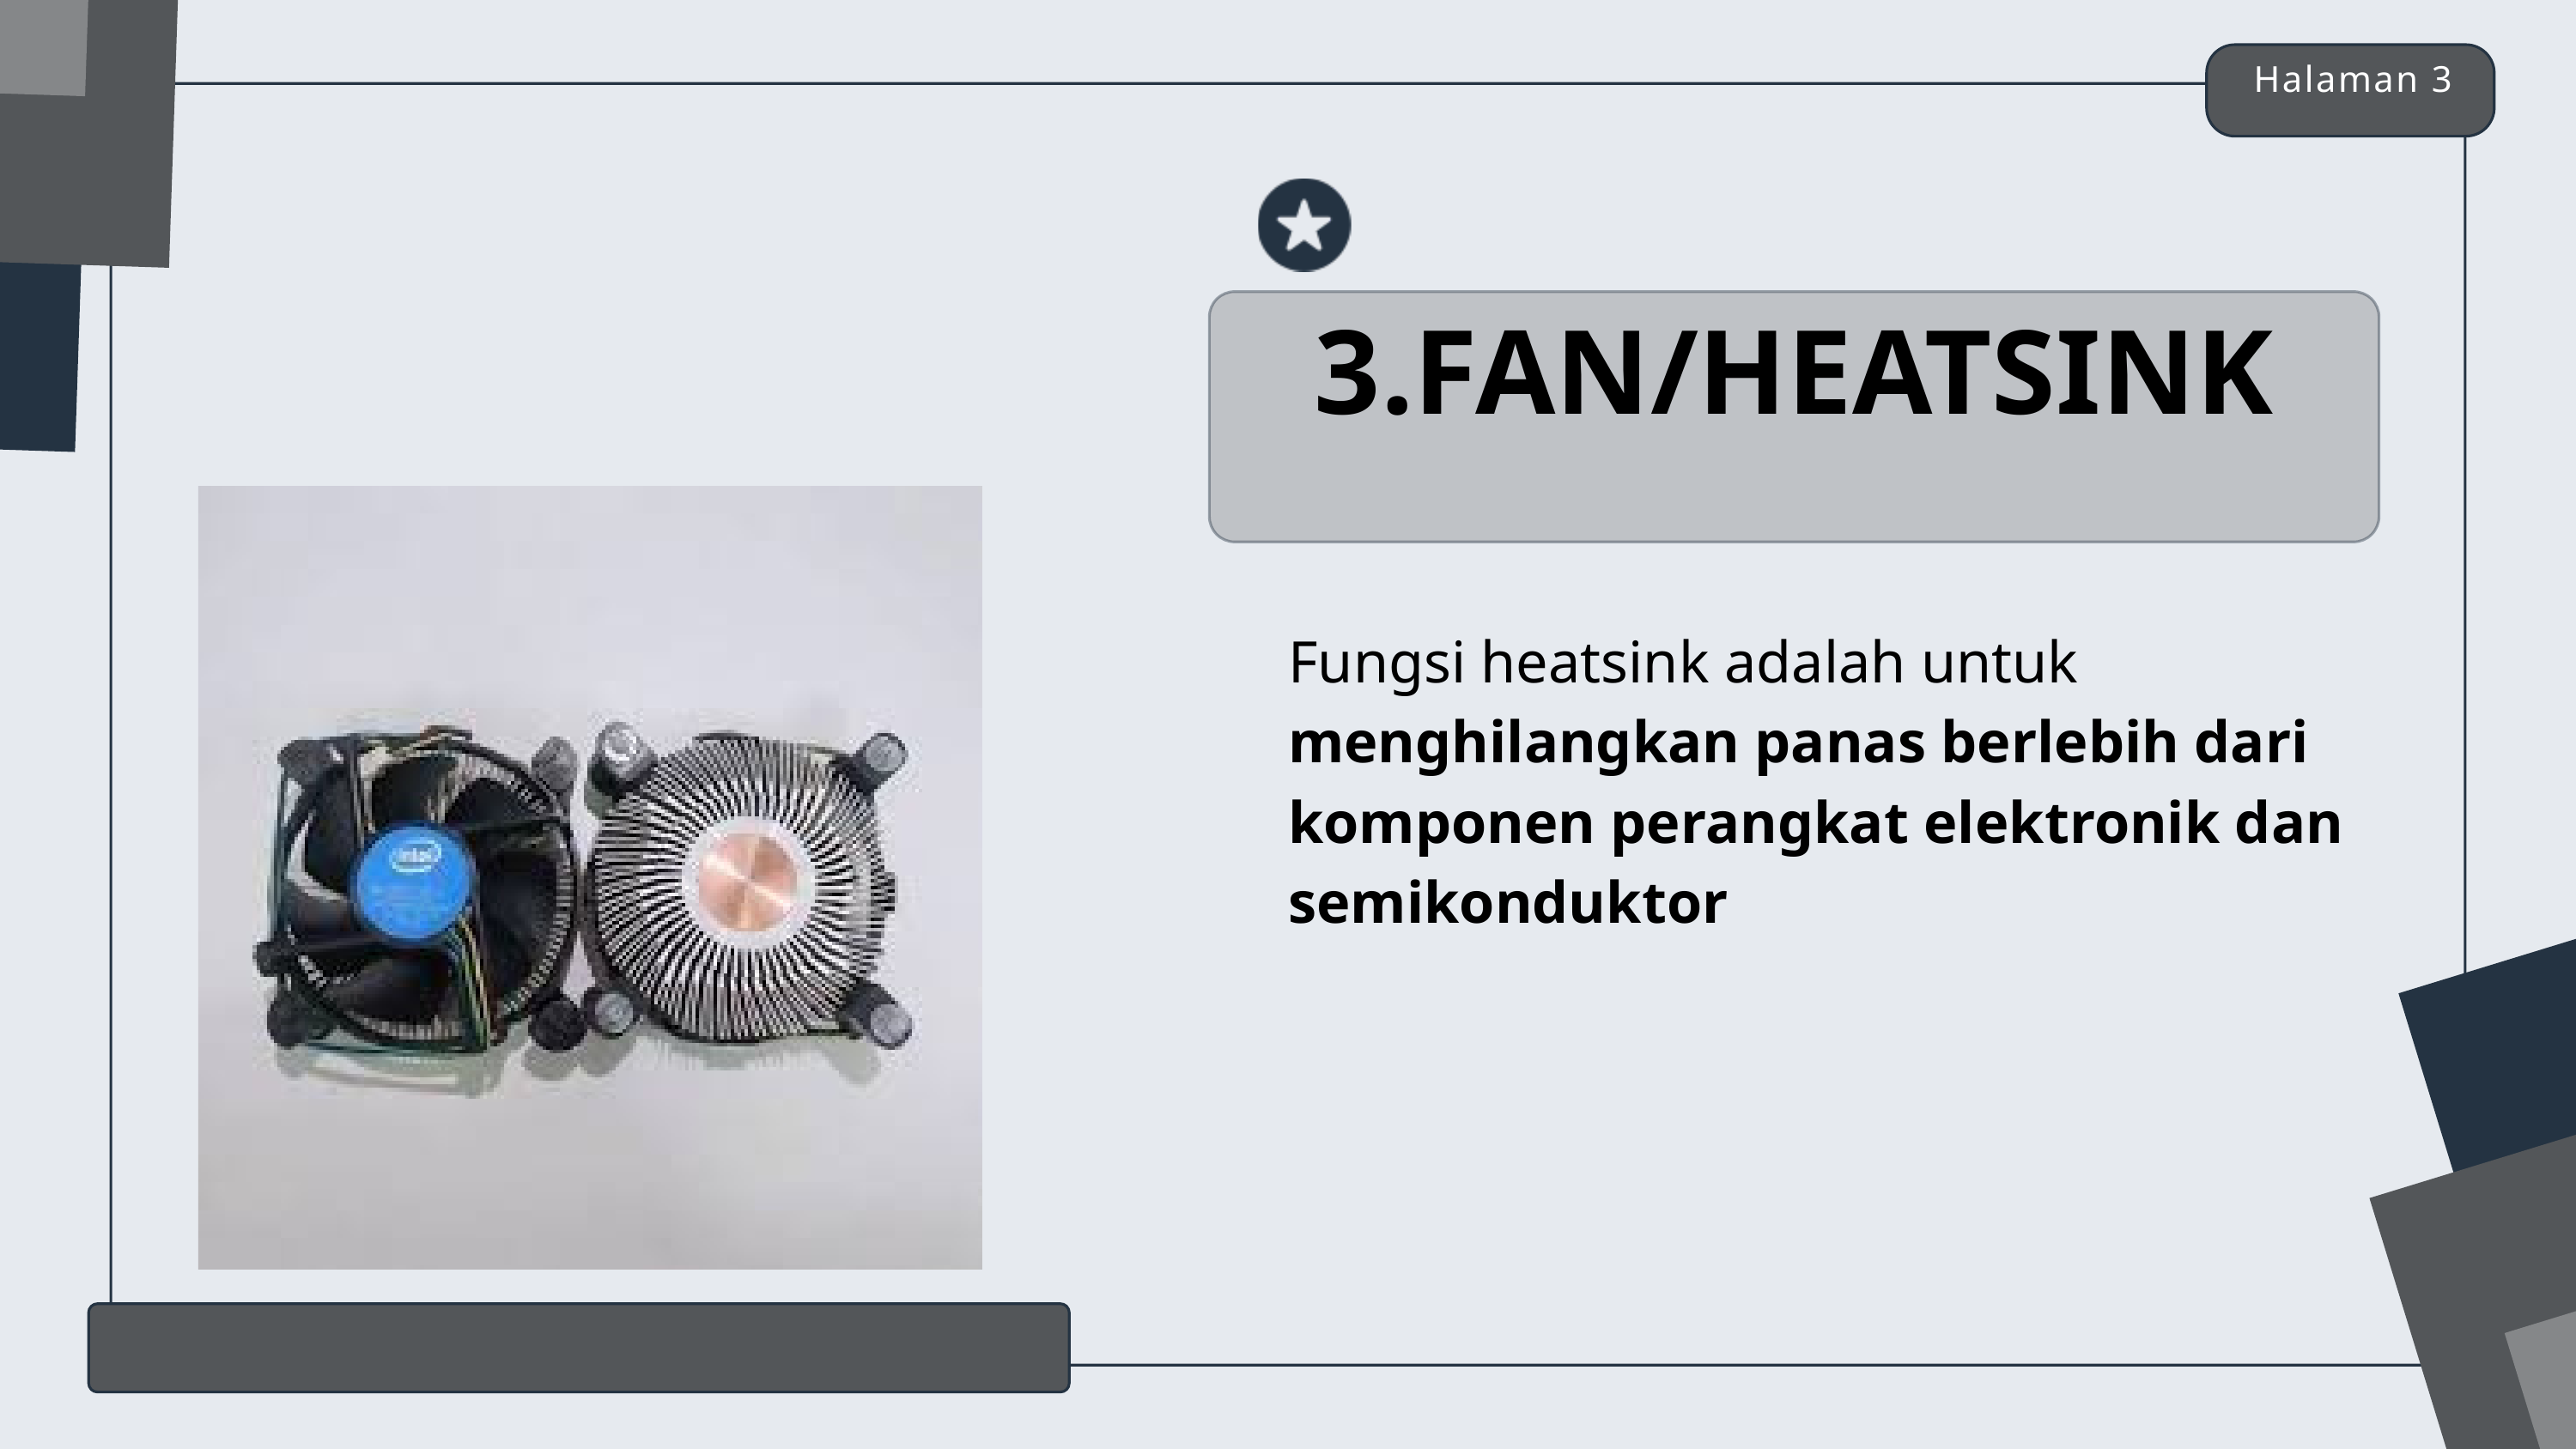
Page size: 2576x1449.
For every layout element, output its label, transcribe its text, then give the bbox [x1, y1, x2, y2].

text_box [88, 1303, 1070, 1392]
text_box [1209, 291, 2379, 543]
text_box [110, 82, 2466, 1366]
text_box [0, 0, 392, 528]
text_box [2250, 764, 2576, 1449]
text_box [2206, 44, 2495, 136]
text_box Halaman 3 [2498, 49, 2506, 100]
